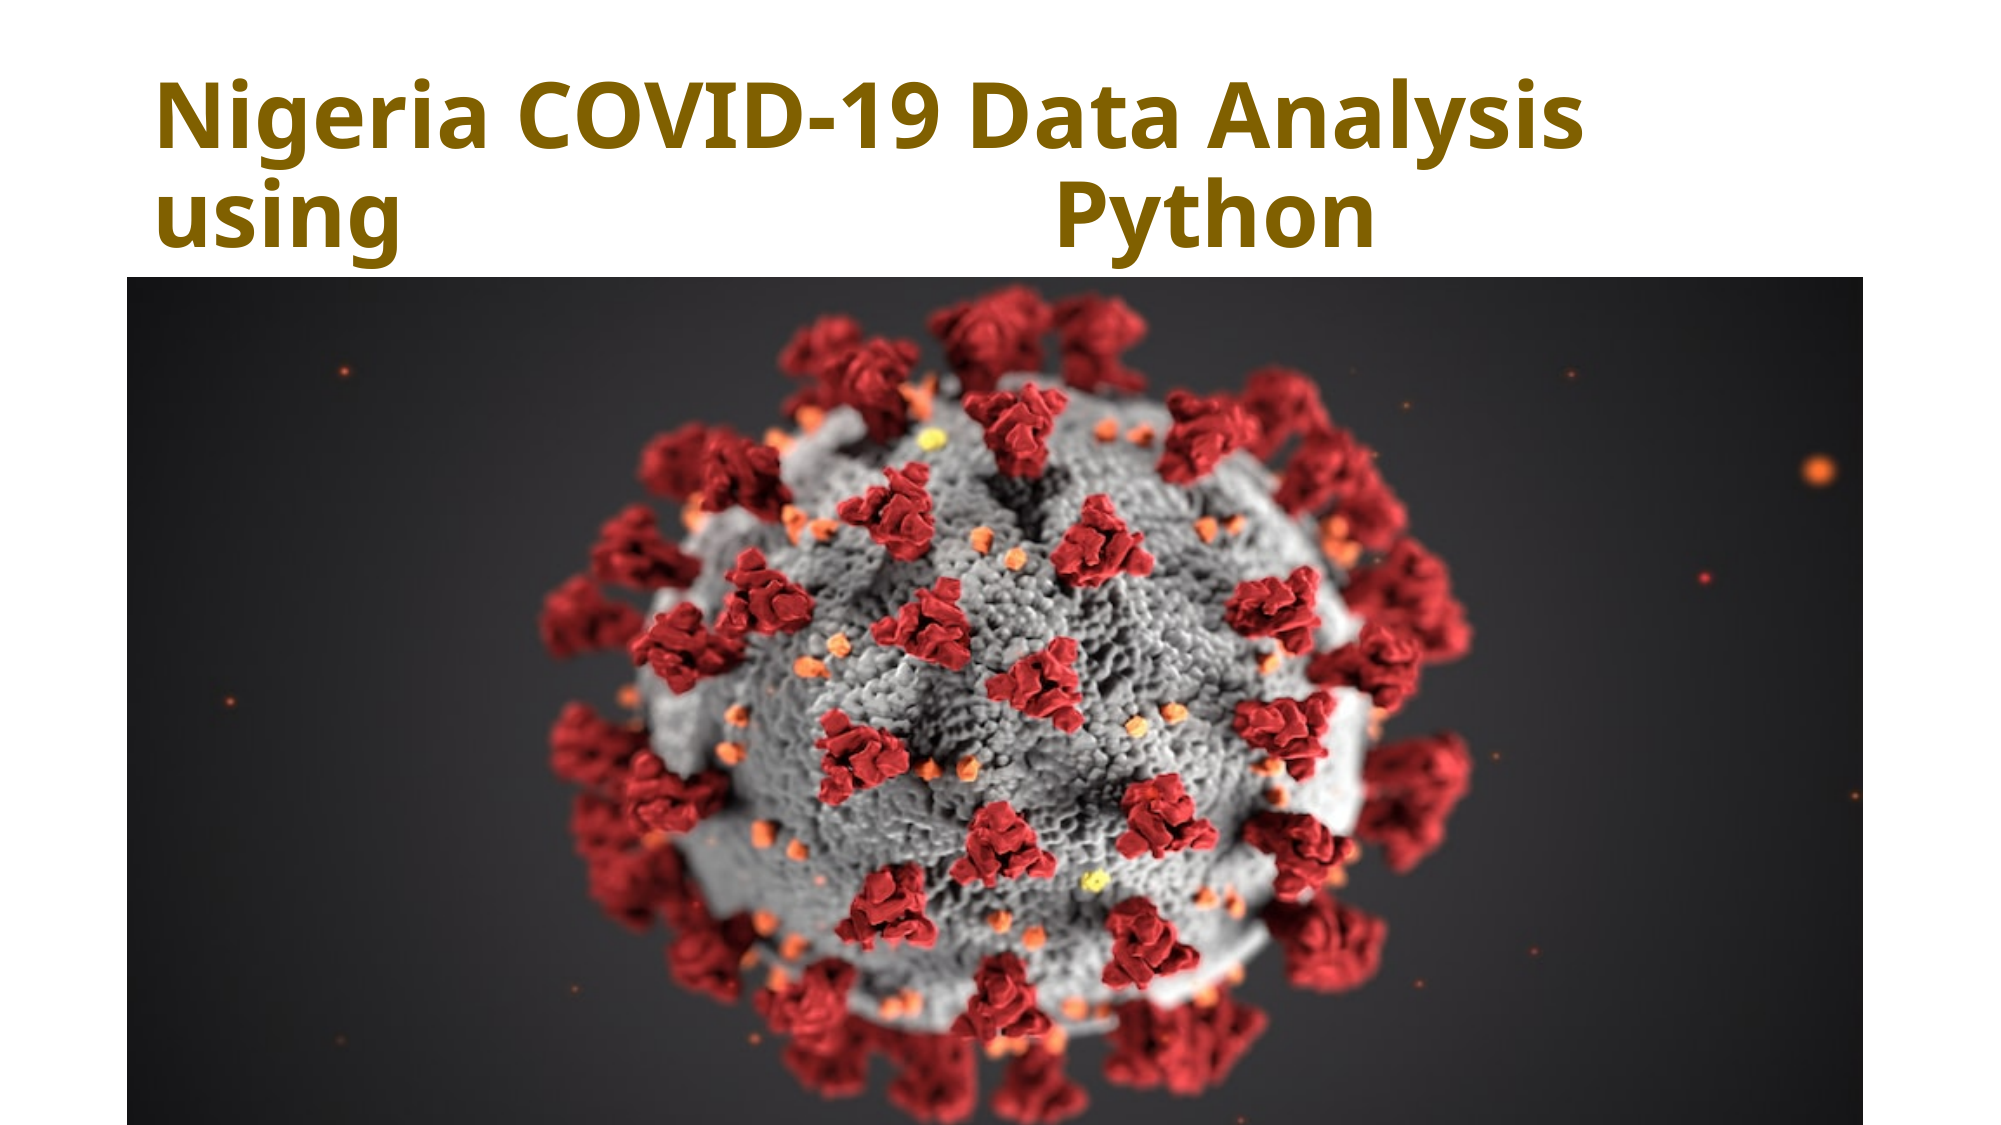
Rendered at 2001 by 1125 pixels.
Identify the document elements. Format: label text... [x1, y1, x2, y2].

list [127, 277, 1863, 1125]
title Nigeria COVID-19 Data Analysis using Python [137, 59, 1863, 277]
